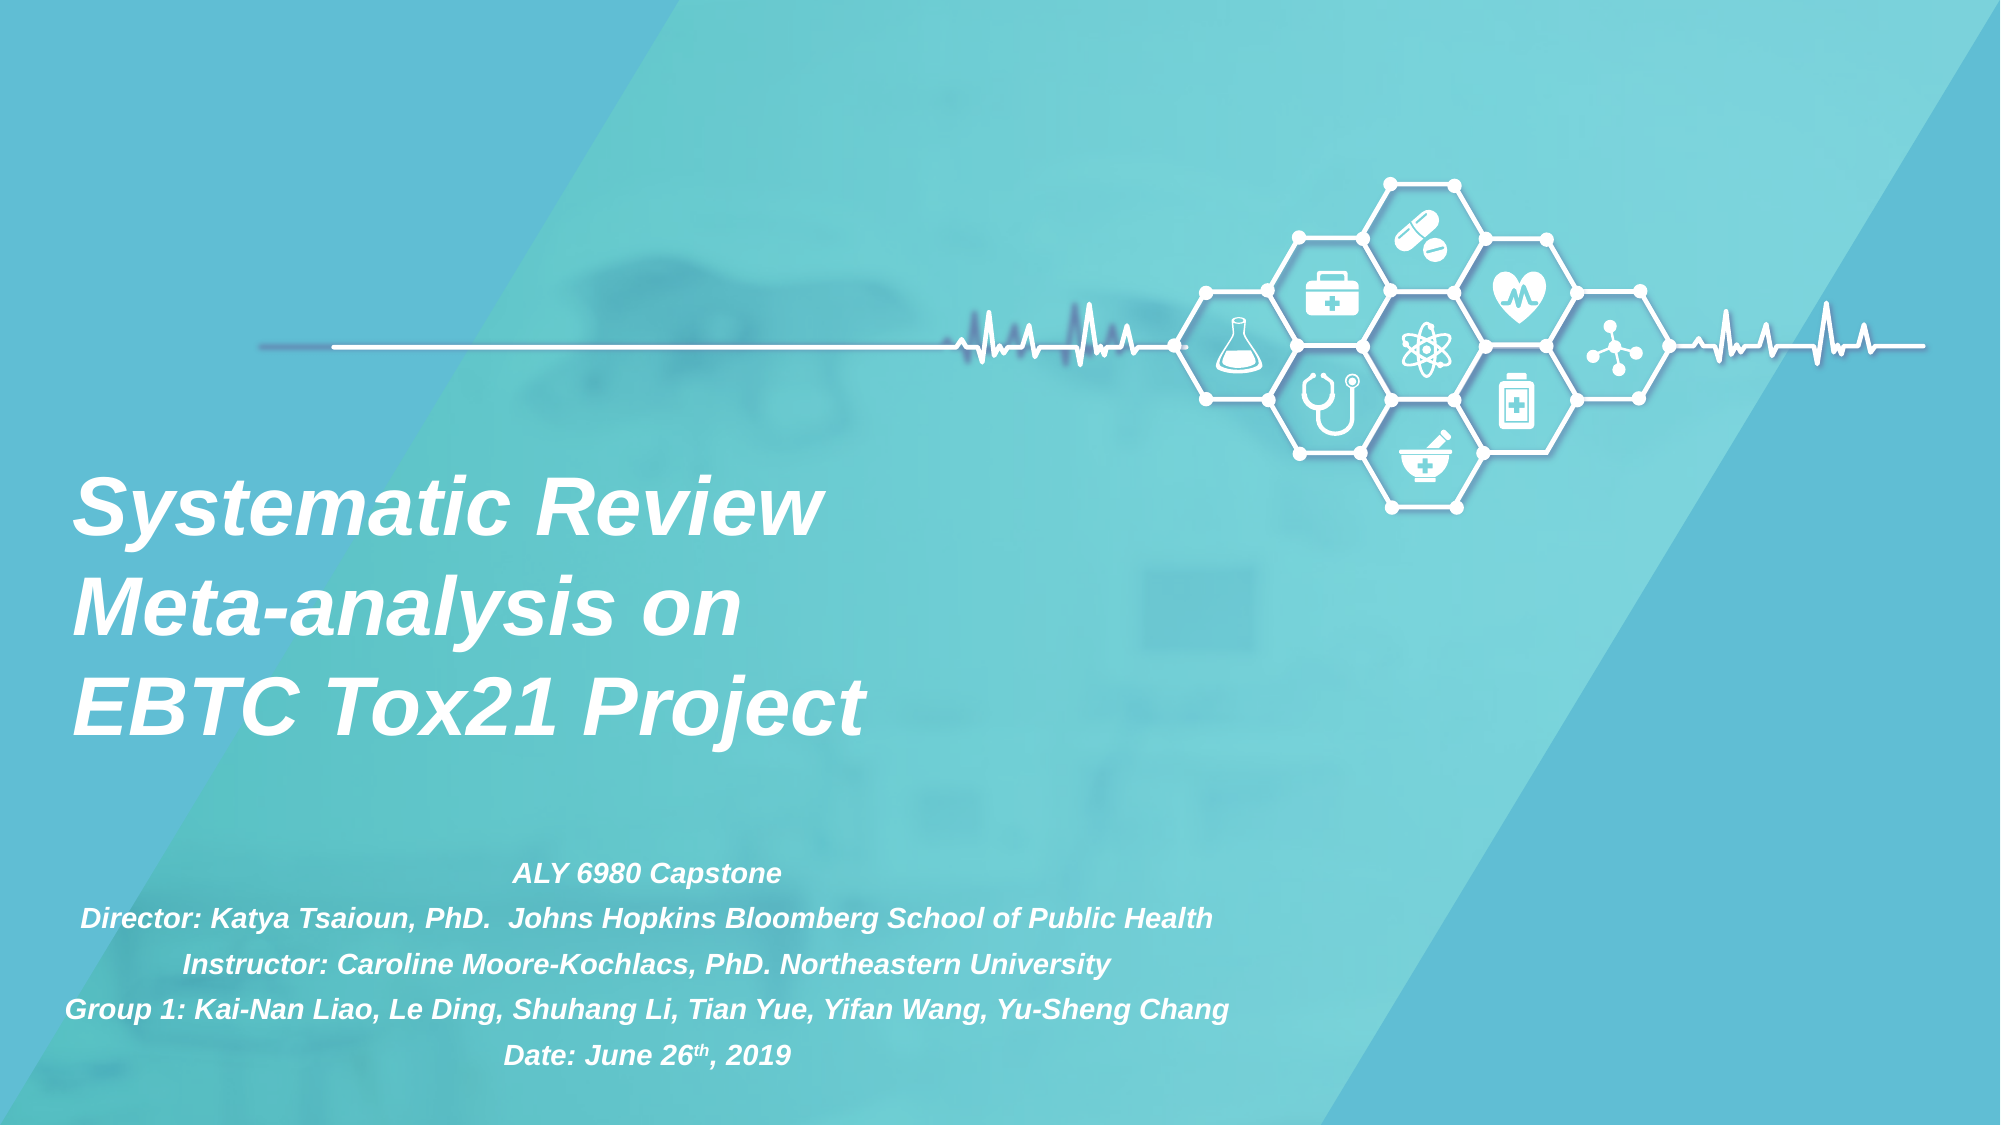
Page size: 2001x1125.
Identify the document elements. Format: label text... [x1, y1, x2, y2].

text_box ALY 6980 Capstone Director: Katya Tsaioun, PhD. Johns Hopkins Bloomberg School of Public Health Instructor: Caroline Moore-Kochlacs, PhD. Northeastern University Group 1: Kai-Nan Liao, Le Ding, Shuhang Li, Tian Yue, Yifan Wang, Yu-Sheng Chang Date: June 26th, 2019 [38, 836, 1256, 1079]
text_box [250, 175, 1935, 522]
text_box Systematic Review Meta-analysis on EBTC Tox21 Project [58, 444, 911, 760]
